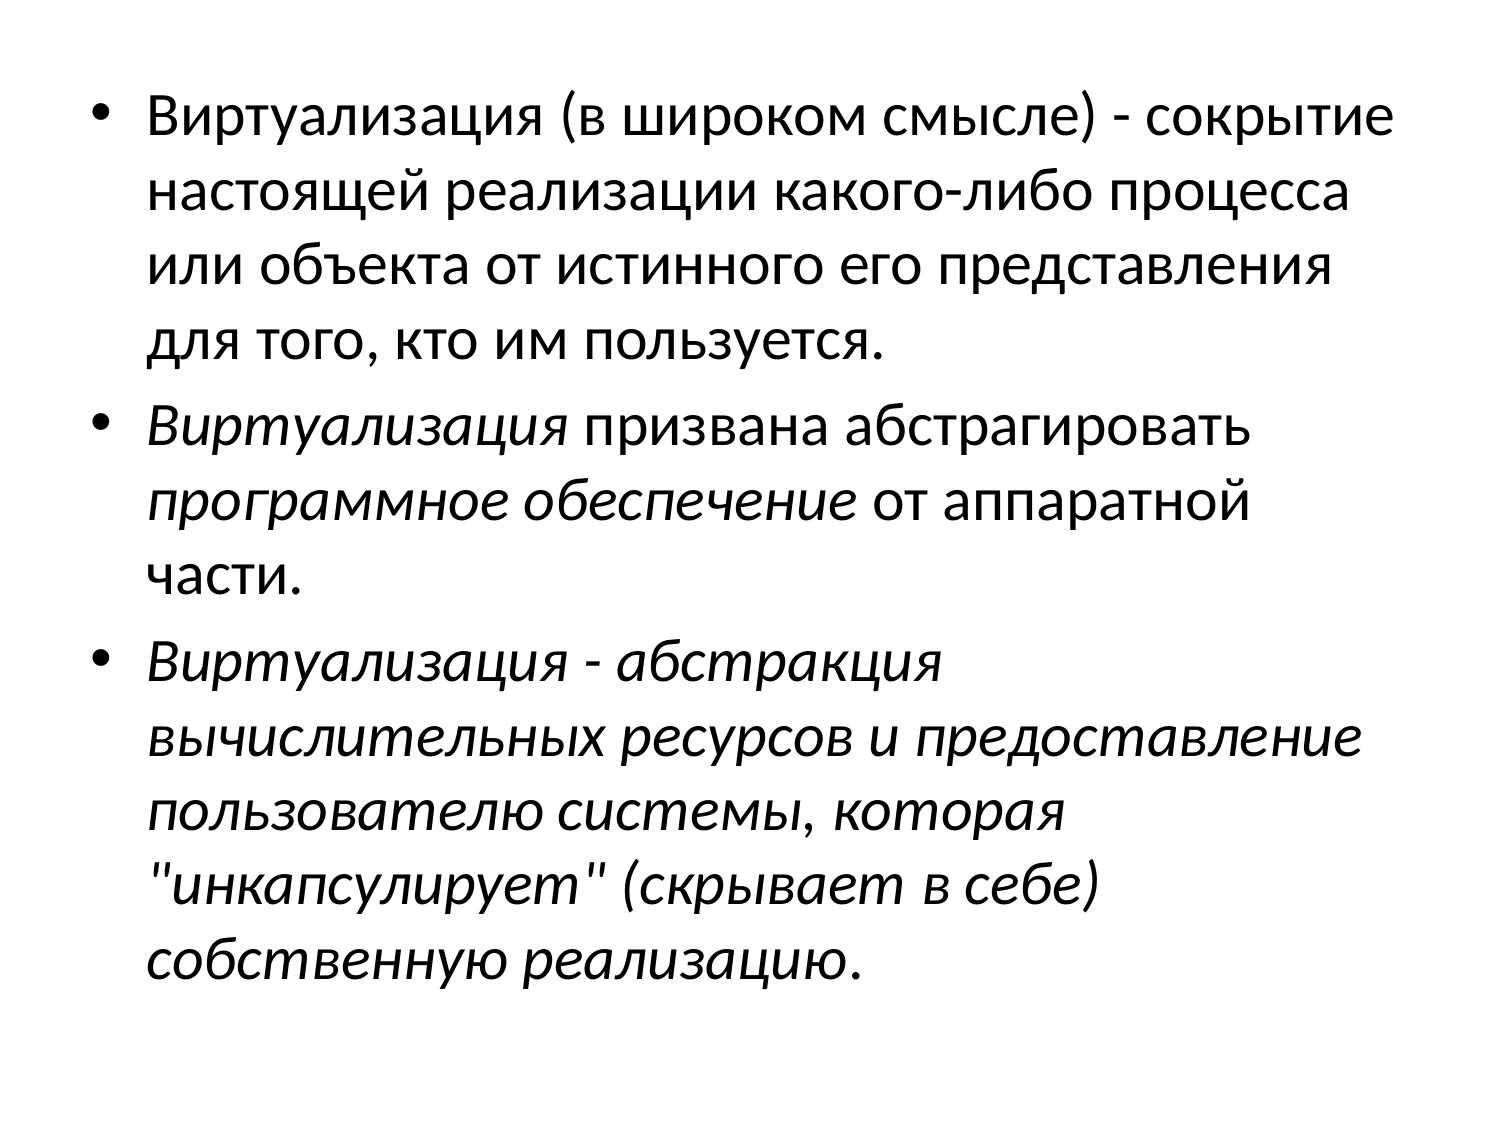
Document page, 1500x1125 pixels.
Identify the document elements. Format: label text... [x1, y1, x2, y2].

list Виртуализация (в широком смысле) - сокрытие настоящей реализации какого-либо процесса или объекта от истинного его представления для того, кто им пользуется. Виртуализация призвана абстрагировать программное обеспечение от аппаратной части. Виртуализация - абстракция вычислительных ресурсов и предоставление пользователю системы, которая "инкапсулирует" (скрывает в себе) собственную реализацию. [75, 66, 1425, 1005]
